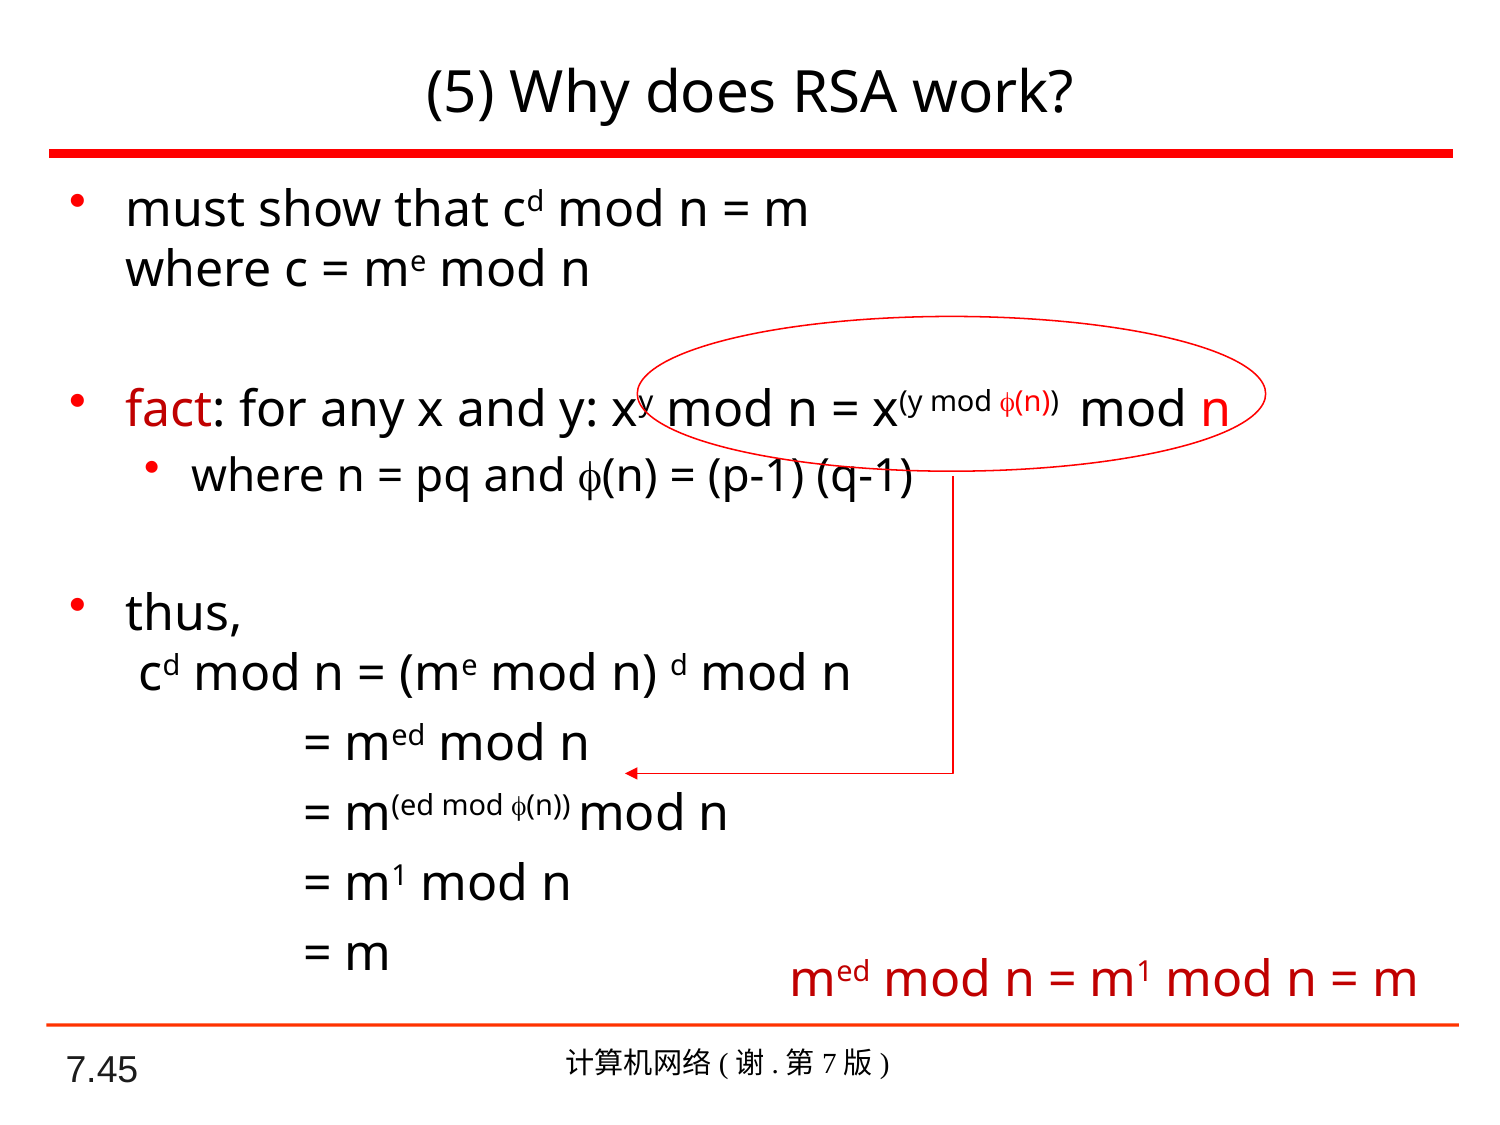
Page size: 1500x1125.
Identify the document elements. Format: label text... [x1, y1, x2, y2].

list must show that cd mod n = m where c = me mod n fact: for any x and y: xy mod n = x(y mod (n)) mod n where n = pq and (n) = (p-1) (q-1) thus, cd mod n = (me mod n) d mod n = med mod n = m(ed mod (n)) mod n = m1 mod n = m [53, 168, 1447, 1014]
title (5) Why does RSA work? [57, 41, 1444, 138]
text_box med mod n = m1 mod n = m [774, 939, 1434, 1015]
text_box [624, 316, 1266, 774]
